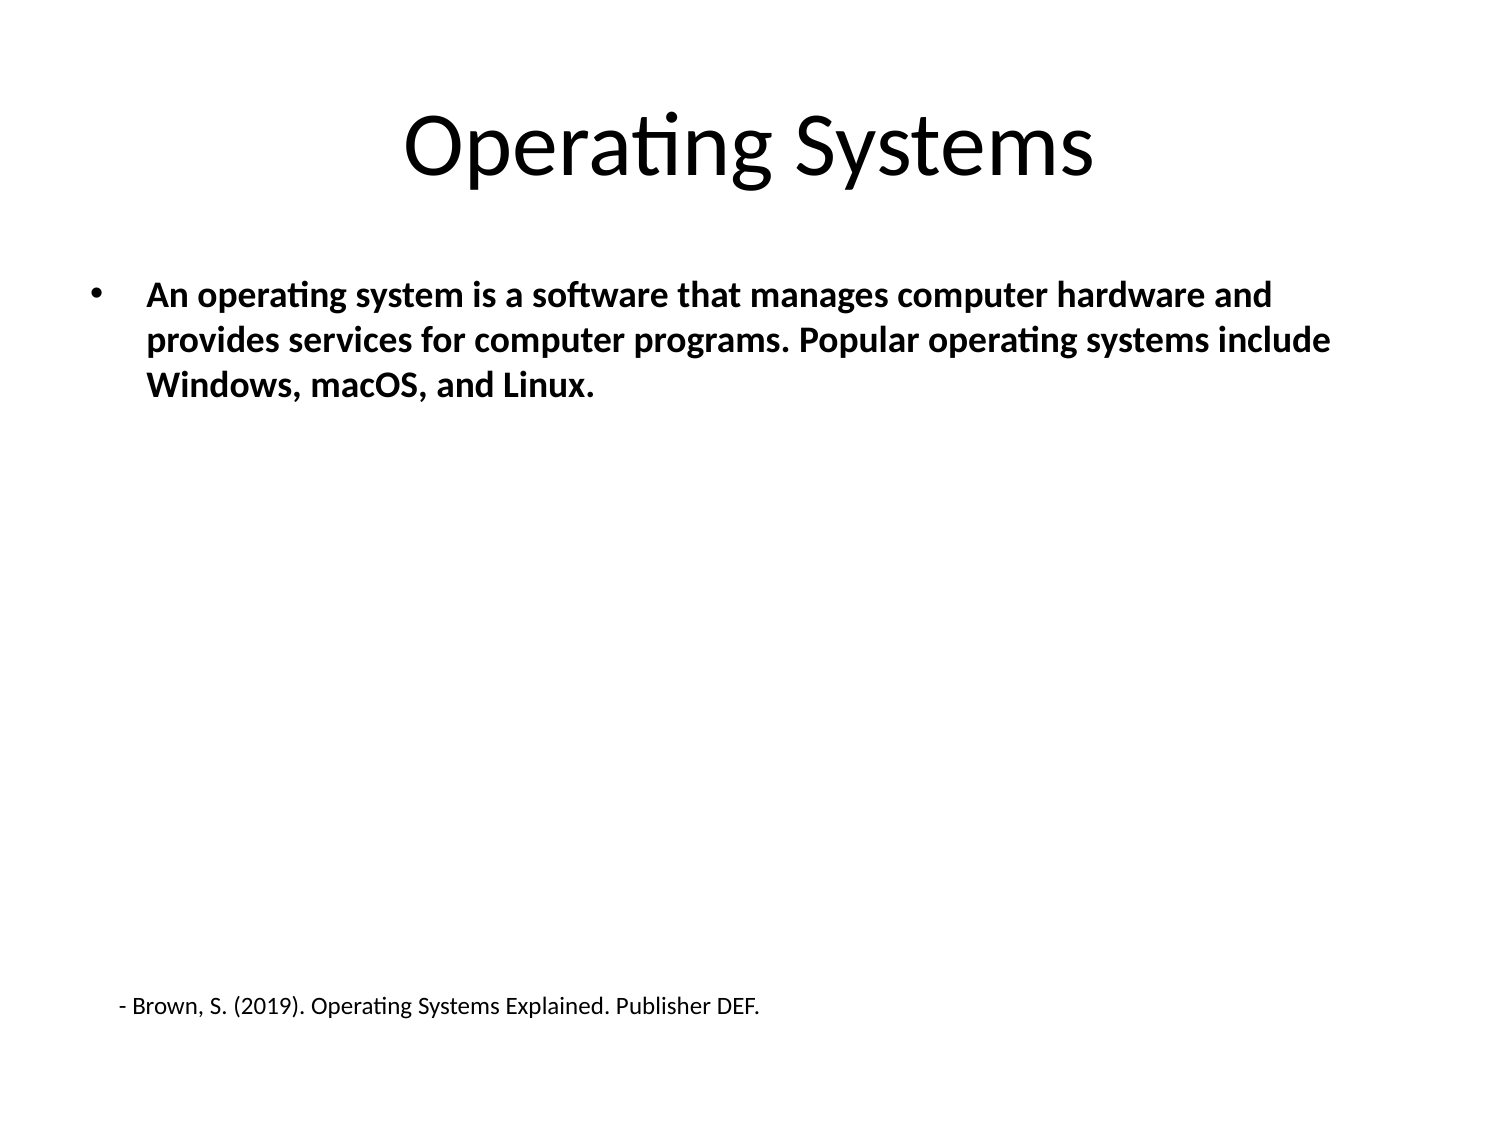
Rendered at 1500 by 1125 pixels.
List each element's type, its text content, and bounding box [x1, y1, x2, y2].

list An operating system is a software that manages computer hardware and provides services for computer programs. Popular operating systems include Windows, macOS, and Linux. [75, 262, 1425, 1005]
title Operating Systems [75, 45, 1425, 233]
text_box - Brown, S. (2019). Operating Systems Explained. Publisher DEF. [104, 937, 1500, 1028]
